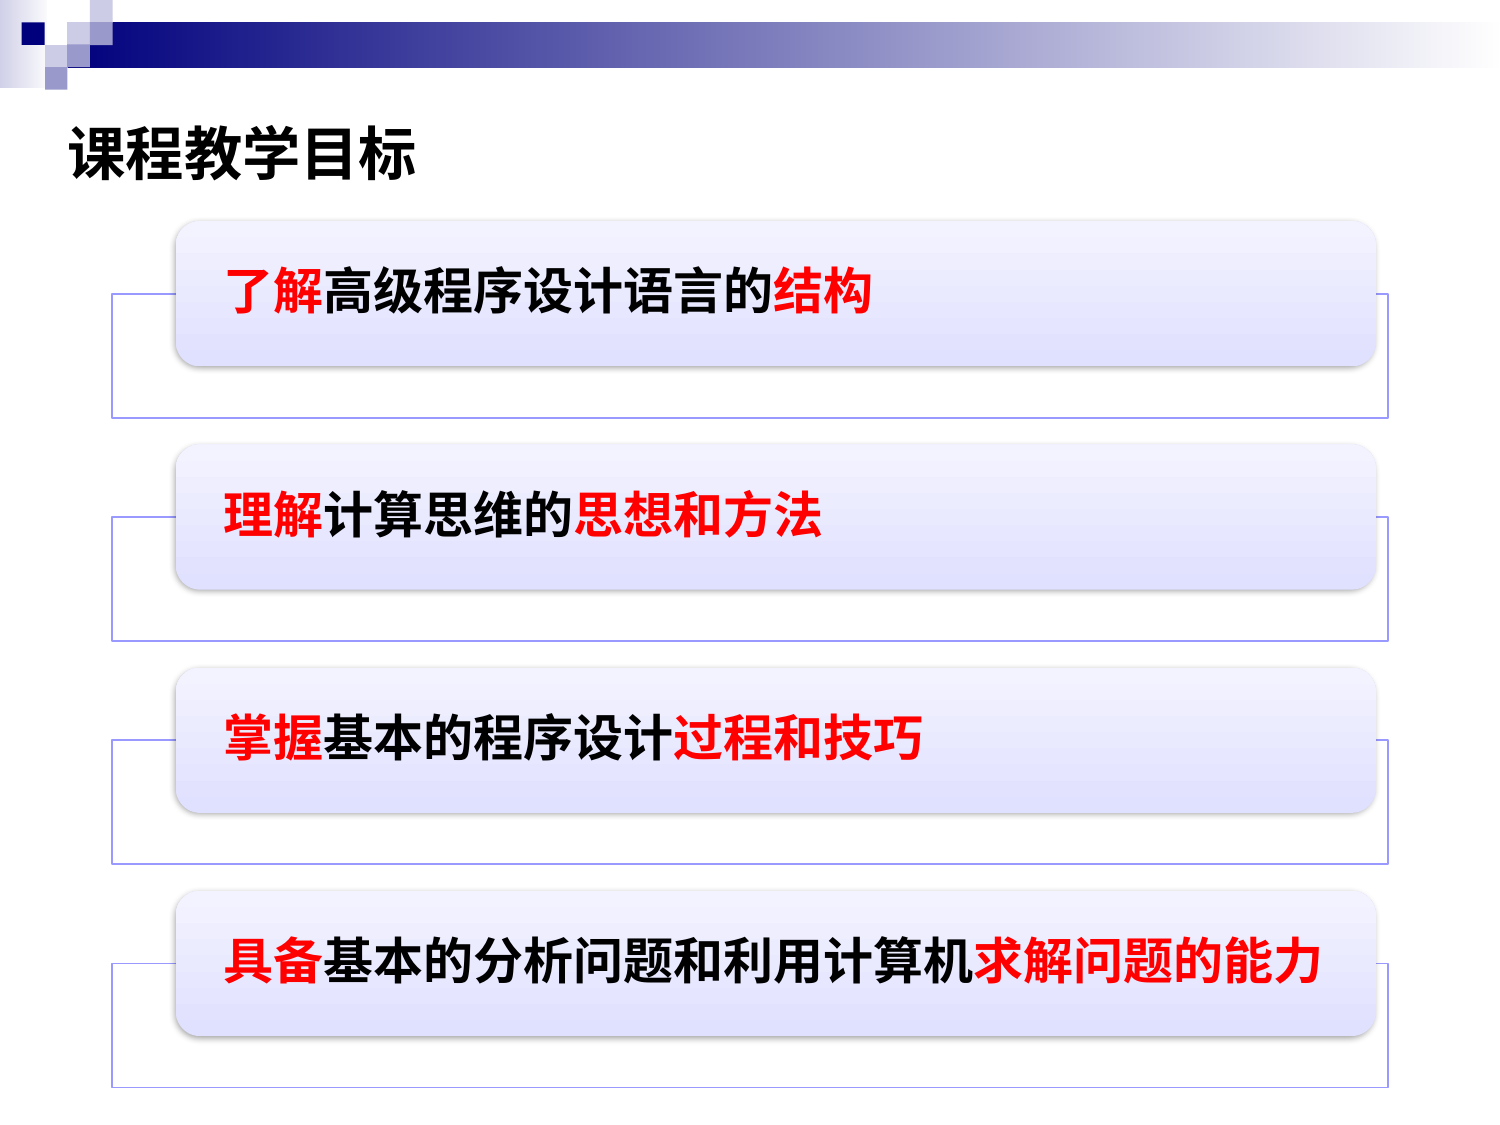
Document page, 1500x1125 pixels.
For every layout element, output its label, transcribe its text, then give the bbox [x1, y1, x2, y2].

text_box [111, 218, 1389, 1090]
text_box 课程教学目标 [53, 109, 1117, 195]
